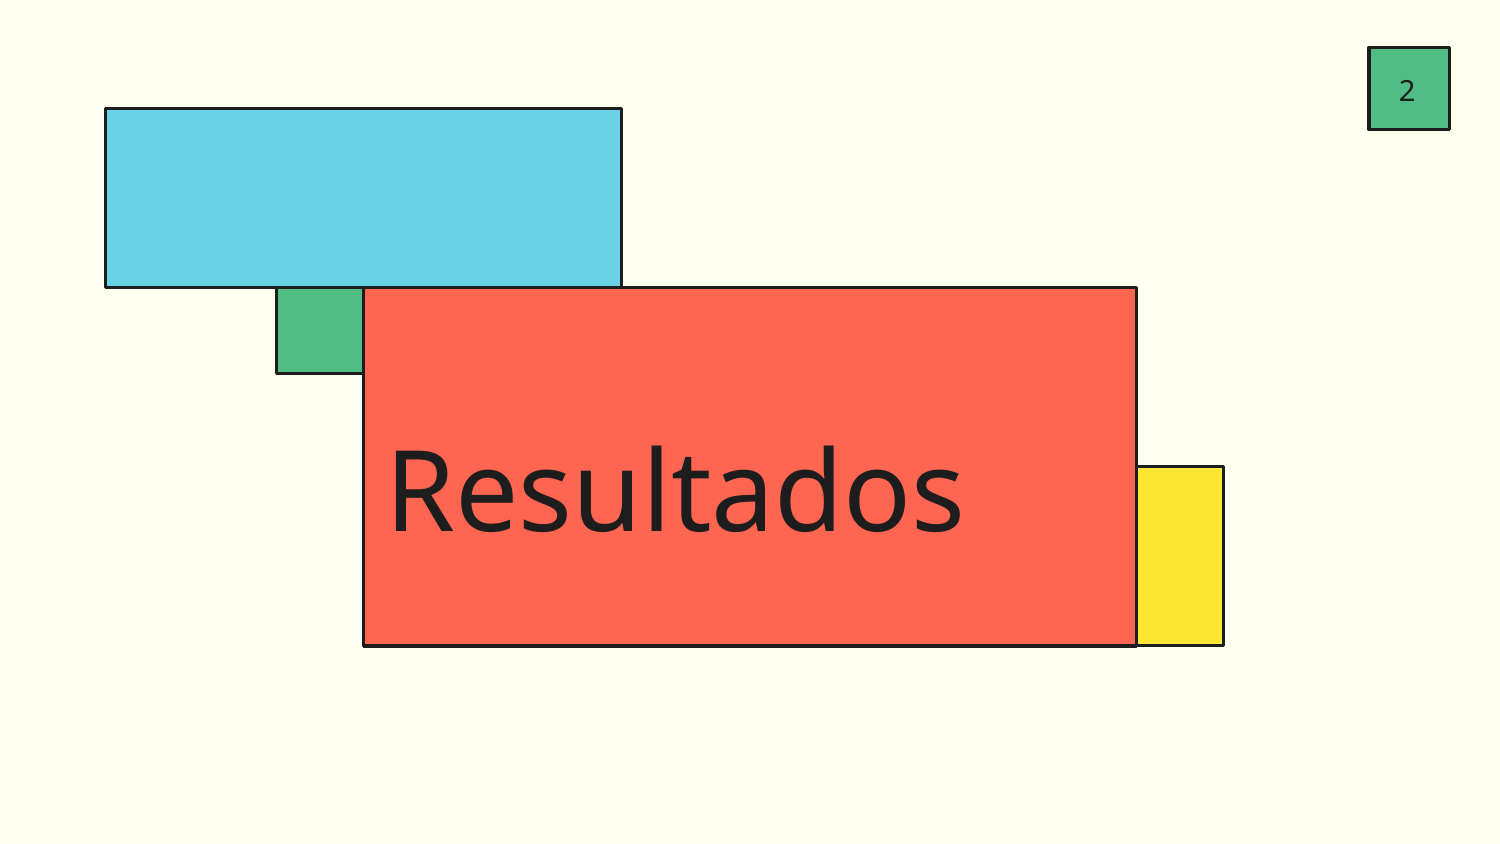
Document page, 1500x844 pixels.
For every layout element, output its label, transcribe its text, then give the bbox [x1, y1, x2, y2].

slide_number 2 [1367, 49, 1448, 132]
title Resultados [370, 295, 1129, 660]
